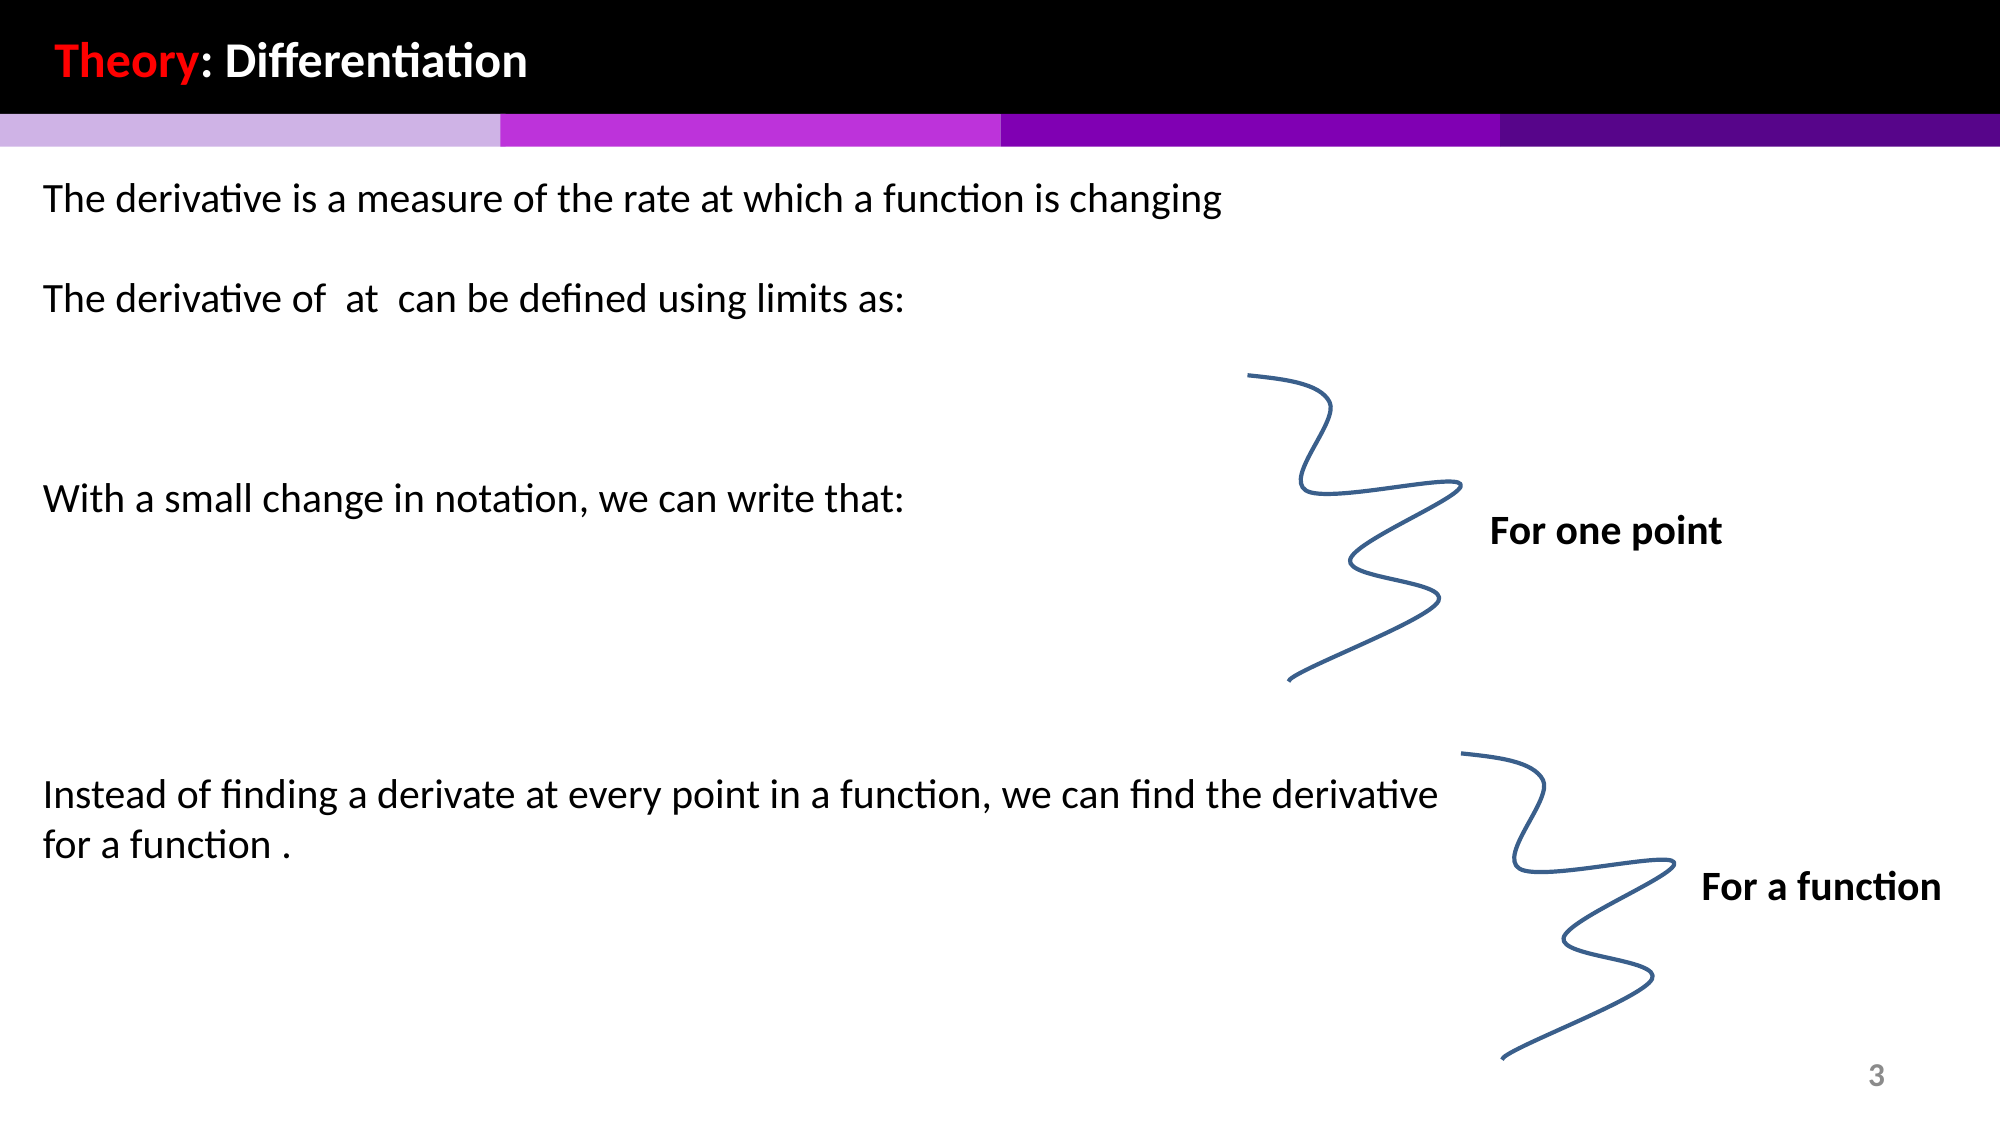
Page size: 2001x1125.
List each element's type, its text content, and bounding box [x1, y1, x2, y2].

text_box [1247, 373, 1463, 683]
text_box For one point [1475, 495, 1964, 561]
list Theory: Differentiation [39, 1, 1964, 114]
text_box For a function [1686, 851, 2000, 917]
text_box [1460, 751, 1677, 1061]
